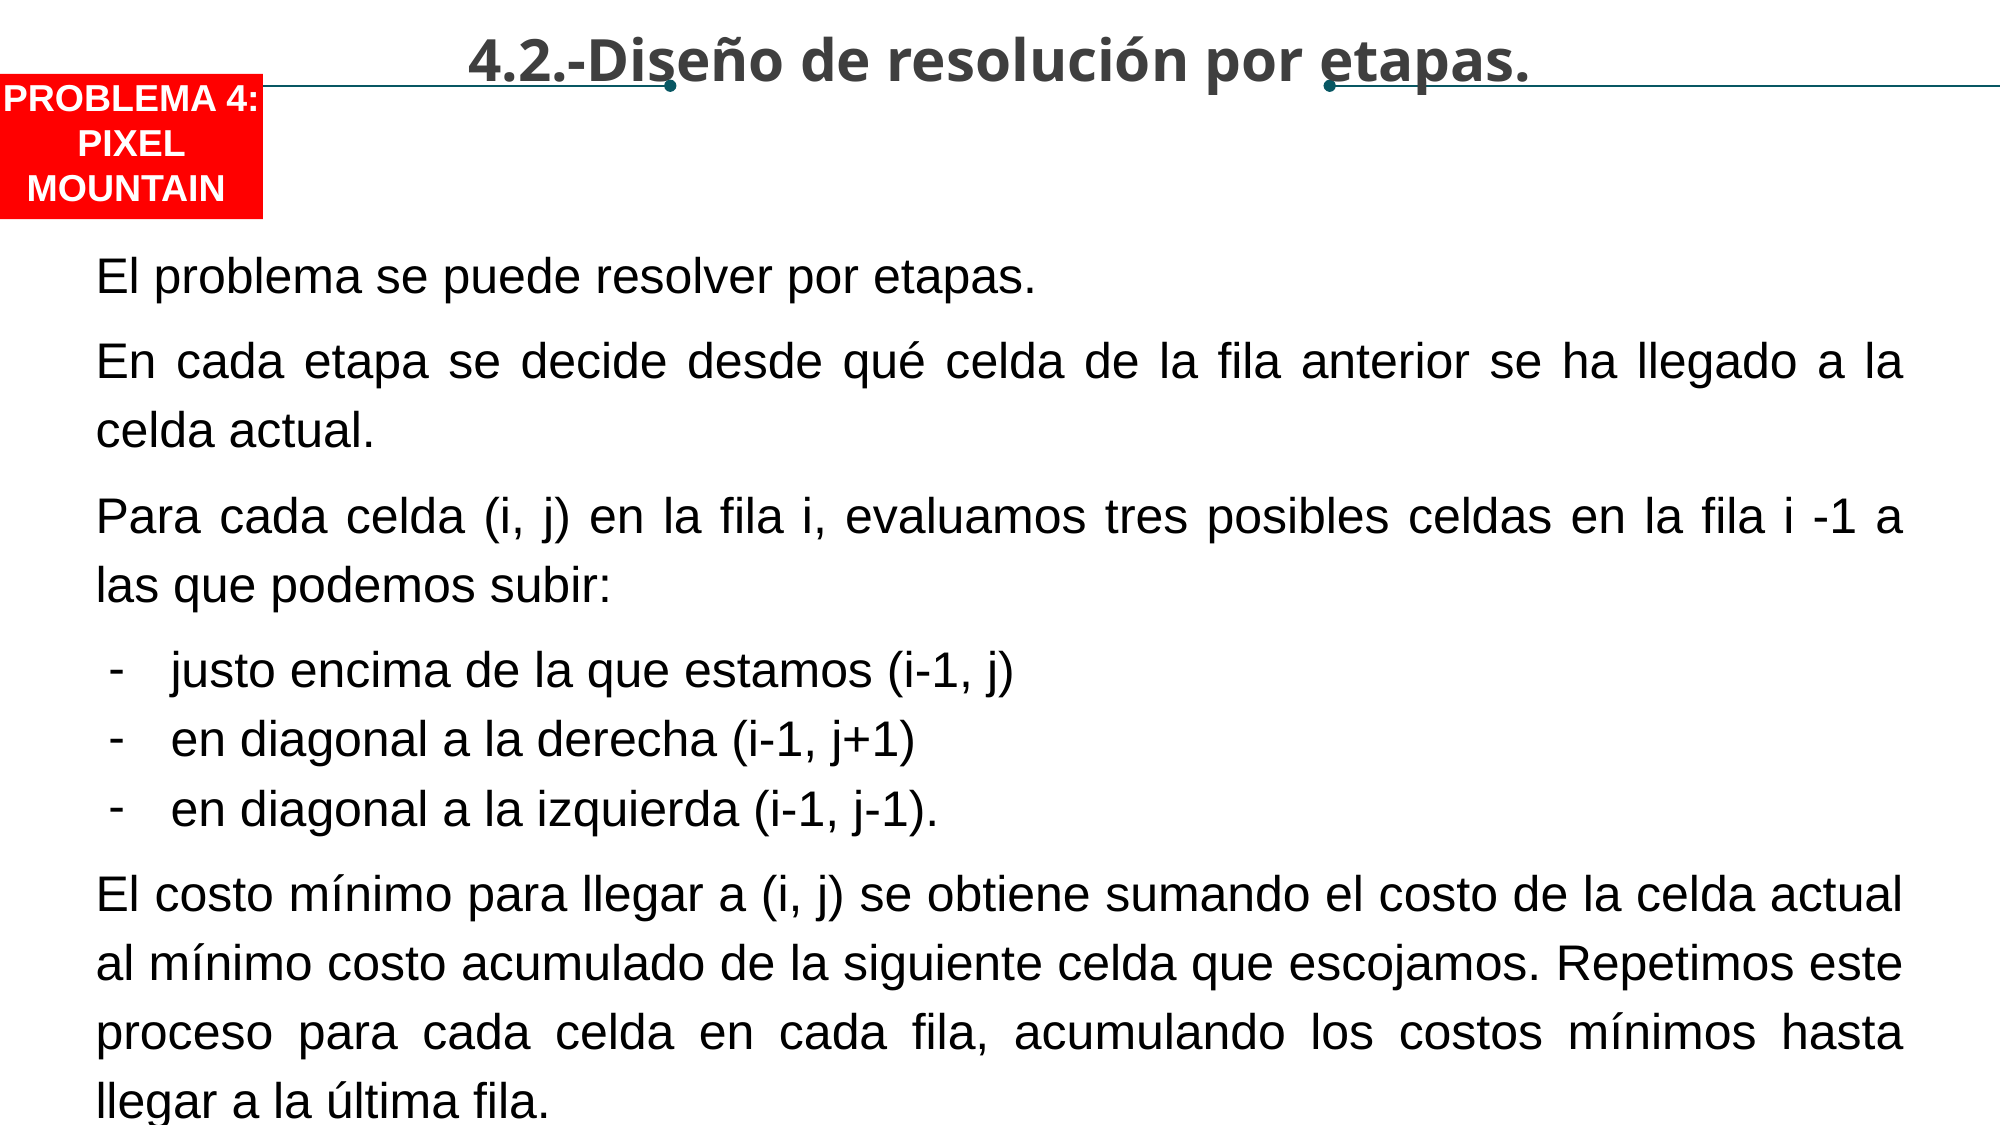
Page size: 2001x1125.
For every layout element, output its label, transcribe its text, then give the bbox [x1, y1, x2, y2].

text_box PROBLEMA 4: PIXEL MOUNTAIN [0, 93, 263, 220]
text_box 4.2.-Diseño de resolución por etapas. [37, 31, 1963, 95]
text_box PROBLEMA 4: PIXEL MOUNTAIN [0, 73, 263, 85]
text_box El problema se puede resolver por etapas. En cada etapa se decide desde qué celda de la fila anterior se ha llegado a la celda actual. Para cada celda (i, j) en la fila i, evaluamos tres posibles celdas en la fila i -1 a las que podemos subir: justo encima de la que estamos (i-1, j) en diagonal a la derecha (i-1, j+1) en diagonal a la izquierda (i-1, j-1). El costo mínimo para llegar a (i, j) se obtiene sumando el costo de la celda actual al mínimo costo acumulado de la siguiente celda que escojamos. Repetimos este proceso para cada celda en cada fila, acumulando los costos mínimos hasta llegar a la última fila. [80, 219, 1920, 1125]
